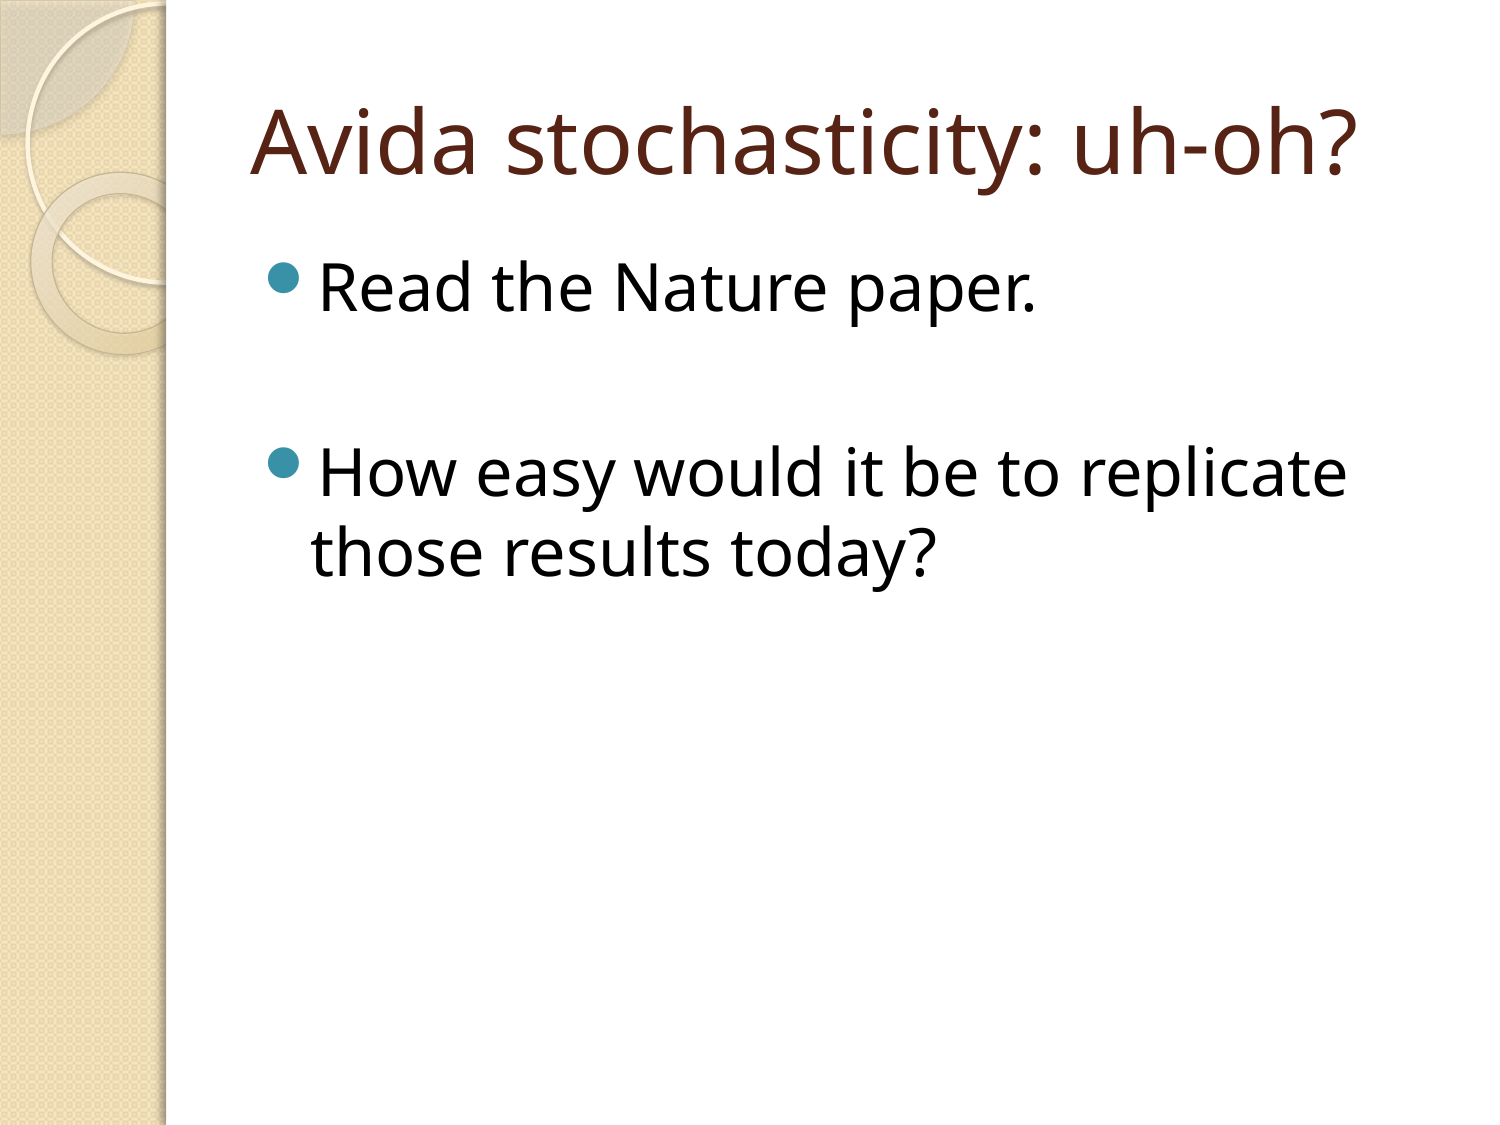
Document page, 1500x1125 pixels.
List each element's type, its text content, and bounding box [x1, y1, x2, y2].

title Avida stochasticity: uh-oh? [235, 45, 1466, 233]
list Read the Nature paper. How easy would it be to replicate those results today? [235, 237, 1466, 1025]
